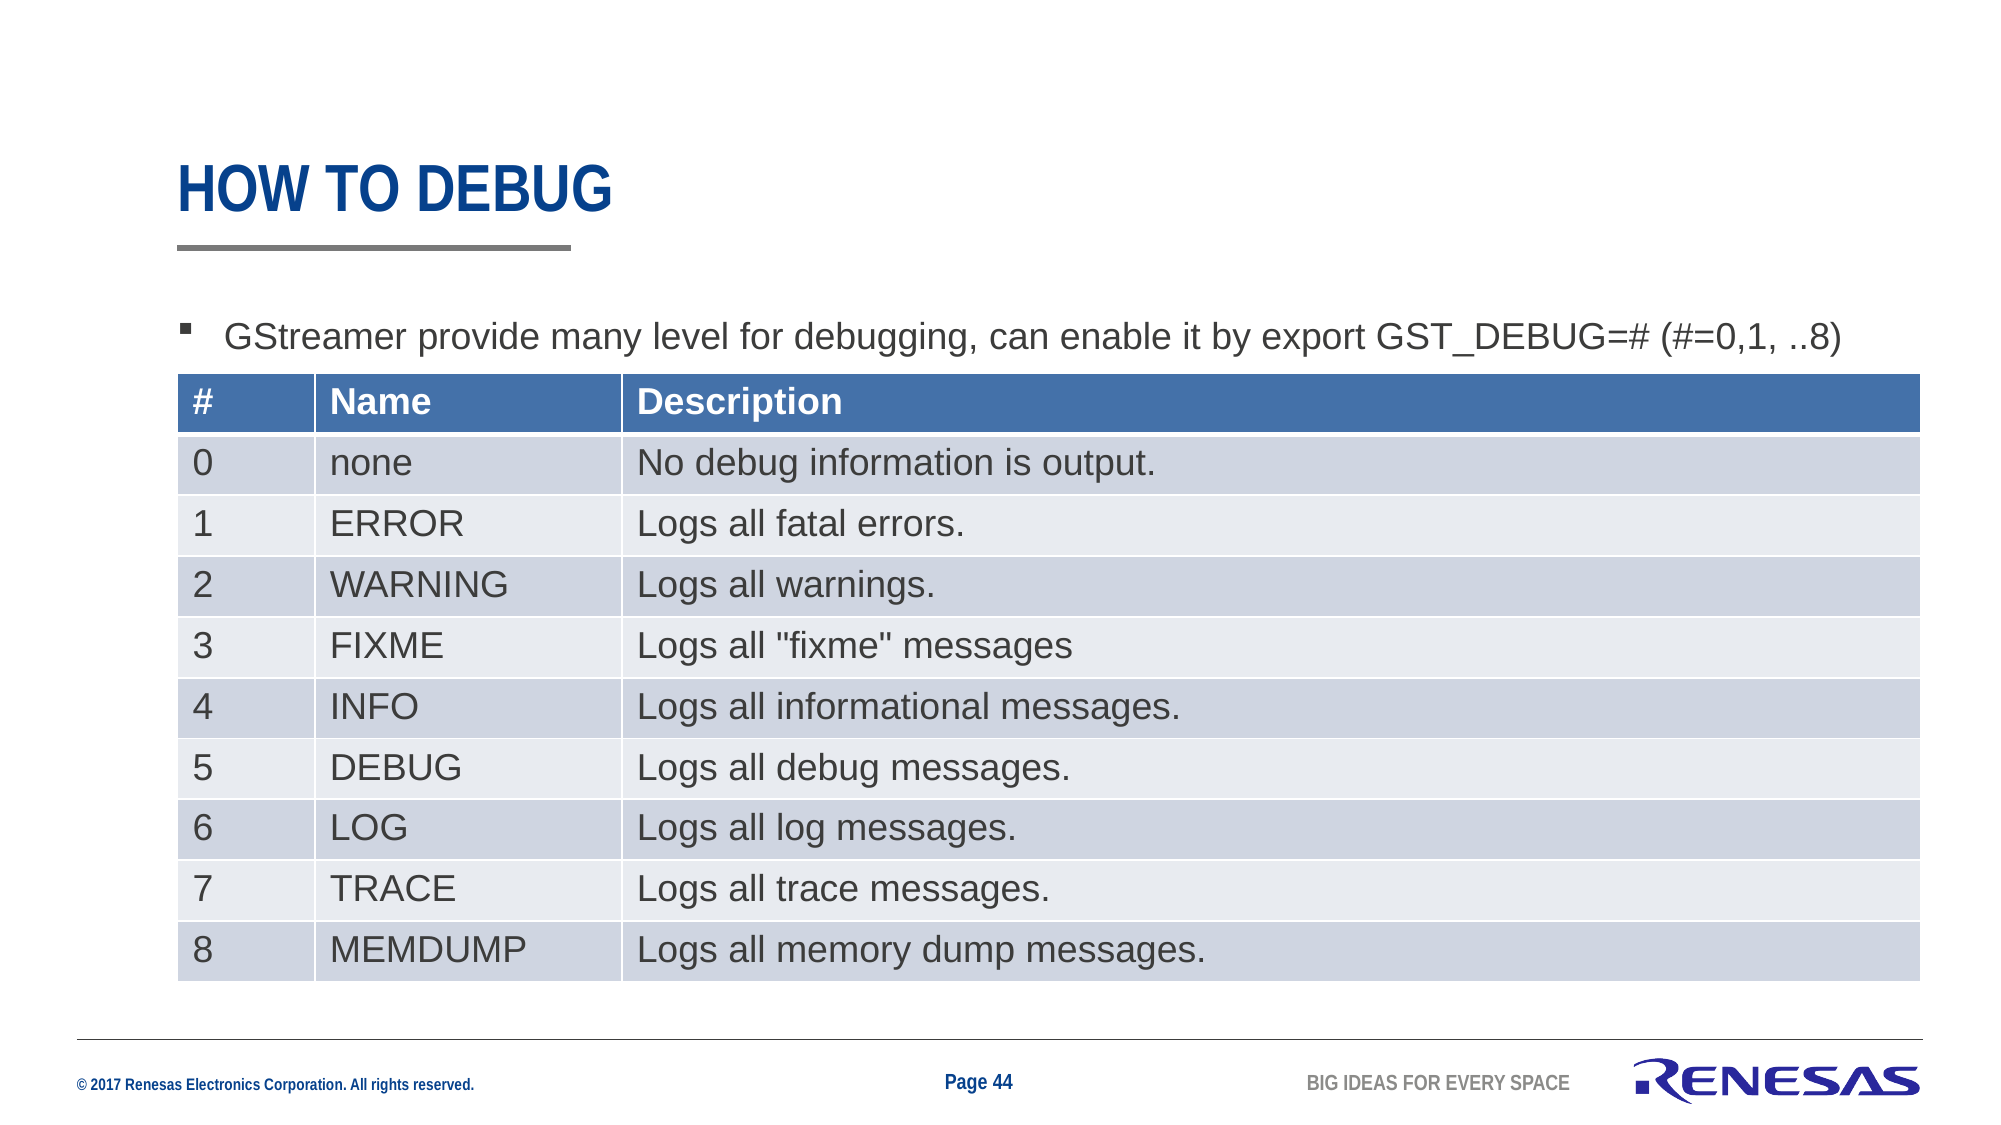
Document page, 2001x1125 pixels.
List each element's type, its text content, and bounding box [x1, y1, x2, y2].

table_cell TRACE [316, 861, 621, 920]
table_cell 7 [178, 861, 314, 920]
list GStreamer provide many level for debugging, can enable it by export GST_DEBUG=# (#=0,1, ..8) [177, 302, 1875, 373]
table_header Description [623, 374, 1920, 432]
table_cell WARNING [316, 557, 621, 616]
table_cell Logs all debug messages. [623, 739, 1920, 798]
table_cell FIXME [316, 618, 621, 677]
table_cell Logs all memory dump messages. [623, 922, 1920, 981]
table_cell INFO [316, 679, 621, 738]
table_cell Logs all warnings. [623, 557, 1920, 616]
table_cell Logs all fatal errors. [623, 496, 1920, 555]
table_cell 8 [178, 922, 314, 981]
table_cell LOG [316, 800, 621, 859]
table_cell Logs all trace messages. [623, 861, 1920, 920]
table_header # [178, 374, 314, 432]
table_cell 3 [178, 618, 314, 677]
table_cell Logs all "fixme" messages [623, 618, 1920, 677]
table_cell No debug information is output. [623, 437, 1920, 494]
list GStreamer provide many level for debugging, can enable it by export GST_DEBUG=# (#=0,1, ..8) [177, 983, 1875, 1125]
table_cell 2 [178, 557, 314, 616]
table_cell 5 [178, 739, 314, 798]
title How to debug [177, 153, 1981, 227]
table_cell 4 [178, 679, 314, 738]
table_cell 0 [178, 437, 314, 494]
table_cell Logs all informational messages. [623, 679, 1920, 738]
table_cell DEBUG [316, 739, 621, 798]
table_cell 1 [178, 496, 314, 555]
table_cell MEMDUMP [316, 922, 621, 981]
table_header Name [316, 374, 621, 432]
table_cell none [316, 437, 621, 494]
slide_number Page 44 [944, 1067, 1056, 1095]
table_cell Logs all log messages. [623, 800, 1920, 859]
table_cell 6 [178, 800, 314, 859]
table_cell ERROR [316, 496, 621, 555]
picture [1875, 1056, 1923, 1106]
